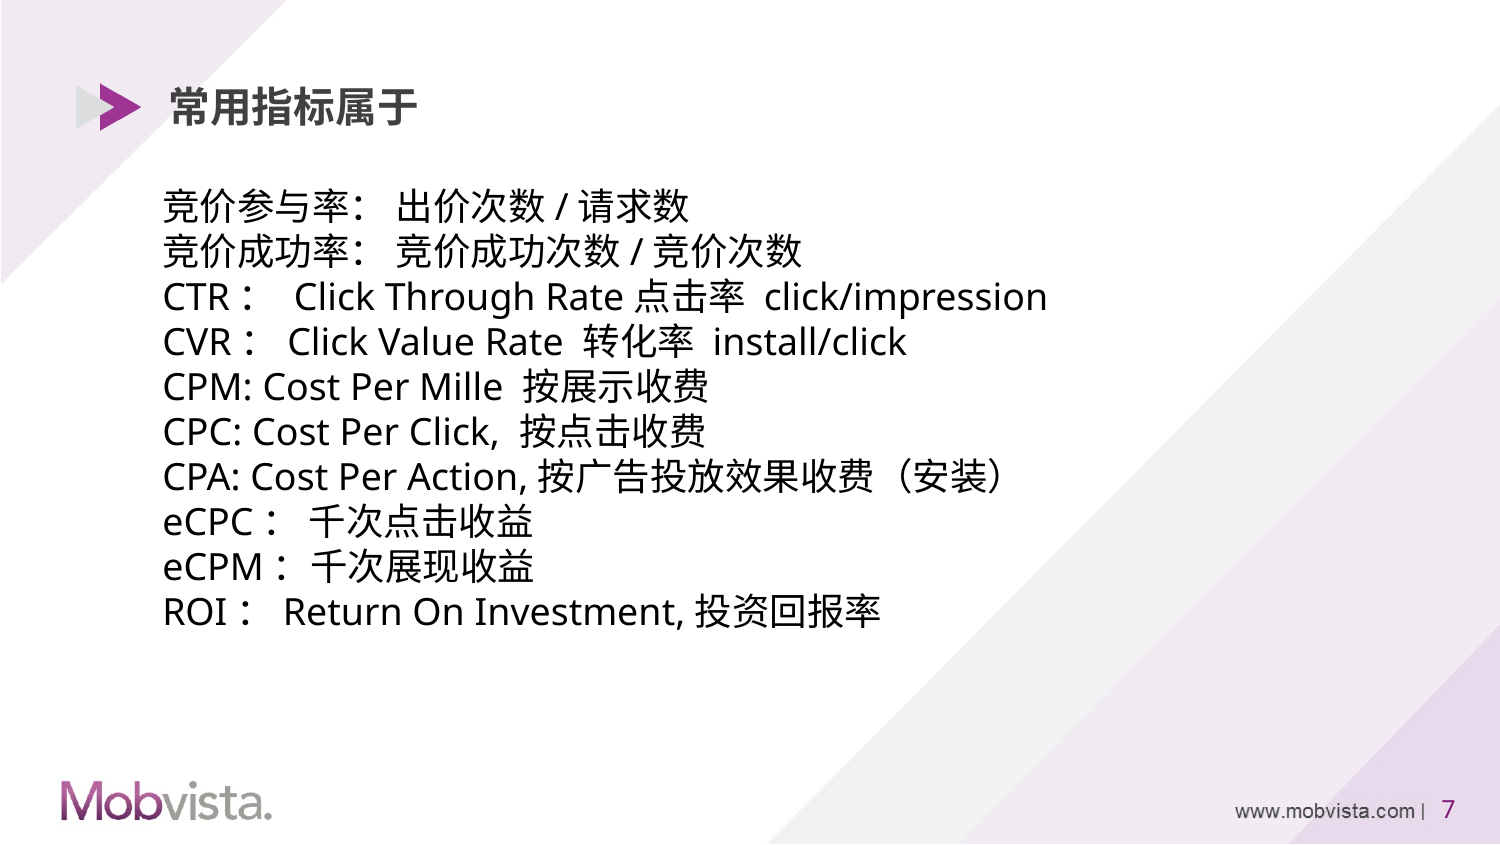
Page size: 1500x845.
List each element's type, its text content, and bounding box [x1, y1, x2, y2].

slide_number 6 [1120, 788, 1471, 834]
title 常用指标属于 [105, 35, 673, 176]
text_box 竞价参与率： 出价次数/请求数 竞价成功率： 竞价成功次数/竞价次数 CTR： Click Through Rate点击率 click/impression CVR：Click Value Rate 转化率 install/click CPM: Cost Per Mille 按展示收费 CPC: Cost Per Click, 按点击收费 CPA: Cost Per Action,按广告投放效果收费（安装） eCPC： 千次点击收益 eCPM：千次展现收益 ROI：Return On Investment,投资回报率 [147, 175, 1164, 641]
picture [0, 0, 1500, 844]
